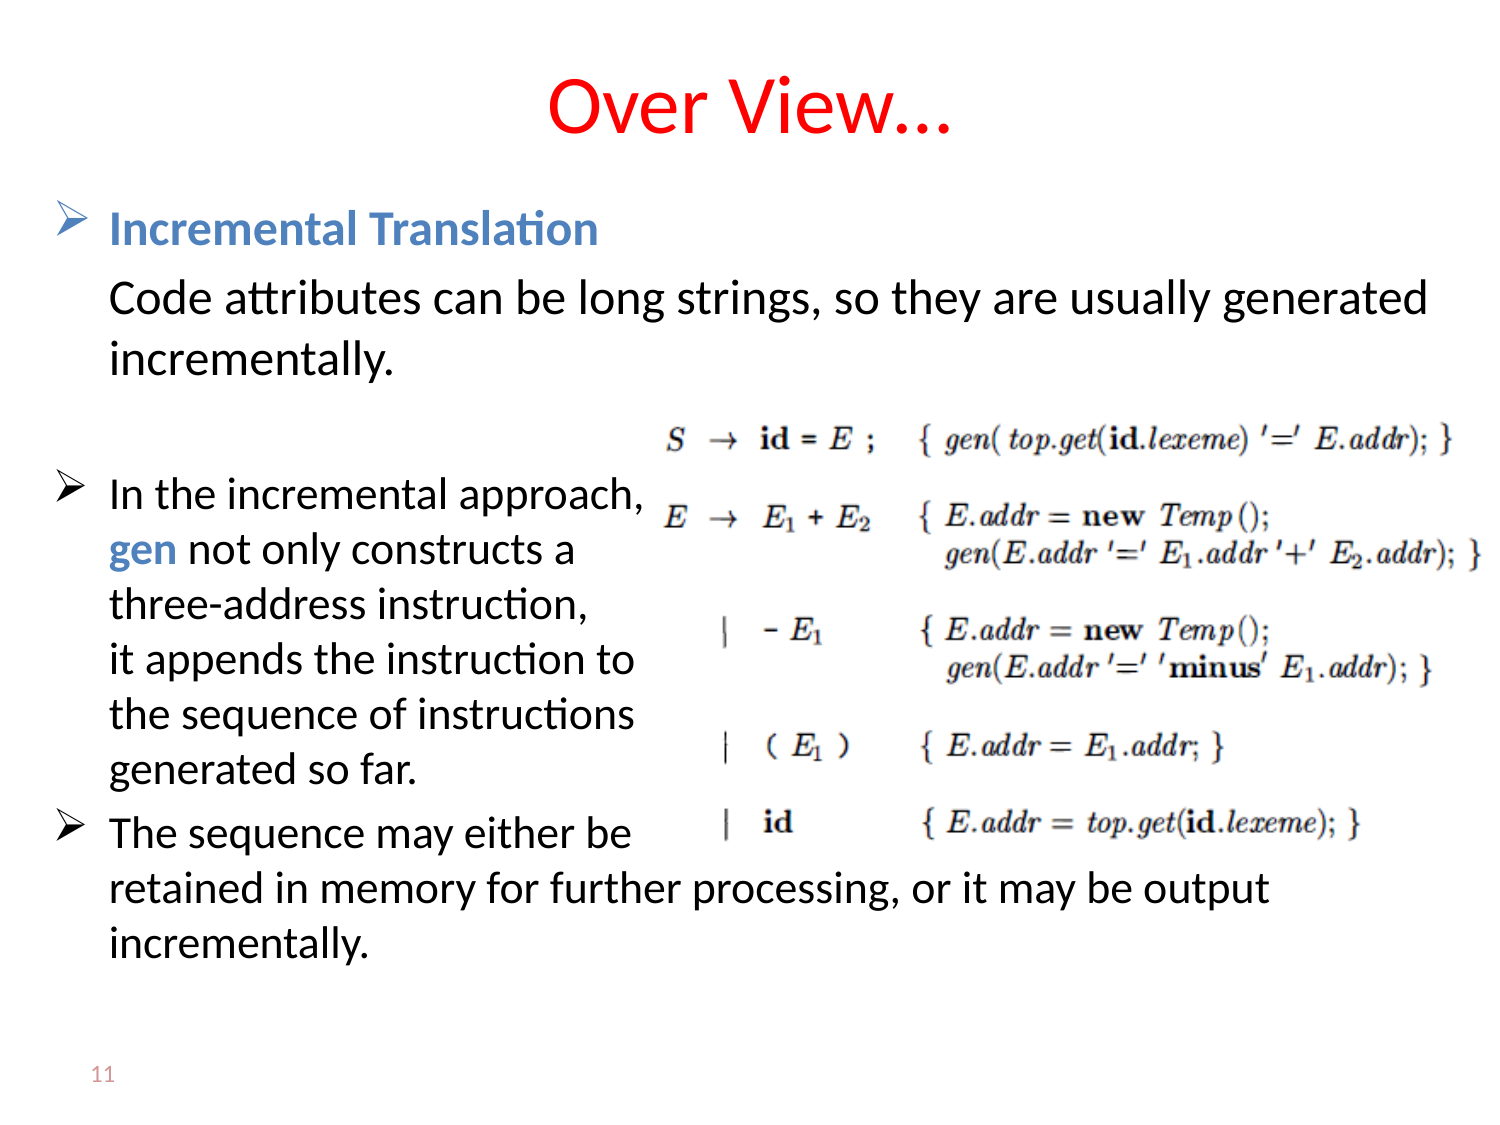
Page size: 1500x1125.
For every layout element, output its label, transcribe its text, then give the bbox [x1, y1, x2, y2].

slide_number 11 [75, 1042, 425, 1103]
list Incremental Translation Code attributes can be long strings, so they are usually generated incrementally. In the incremental approach, gen not only constructs a three-address instruction, it appends the instruction to the sequence of instructions generated so far. The sequence may either be retained in memory for further processing, or it may be output incrementally. [37, 187, 1463, 1038]
picture [649, 412, 1488, 856]
title Over View… [75, 37, 1425, 163]
